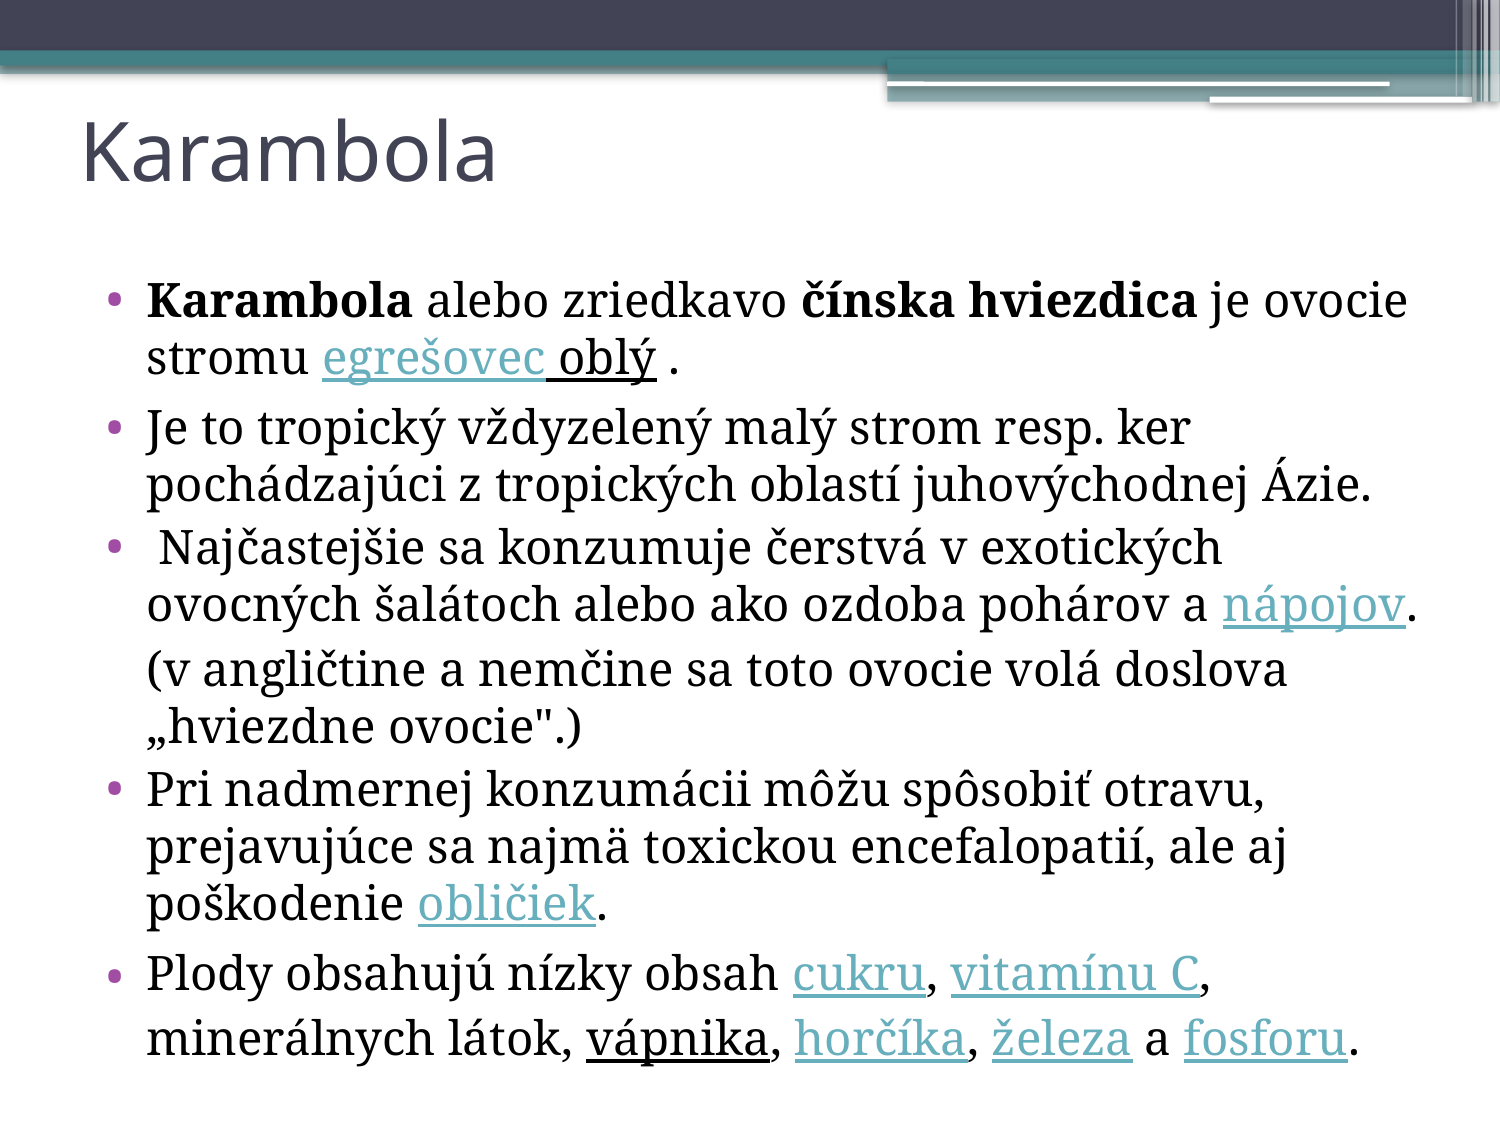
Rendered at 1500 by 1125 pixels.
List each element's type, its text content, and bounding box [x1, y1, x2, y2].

list Karambola alebo zriedkavo čínska hviezdica je ovocie stromu egrešovec oblý . Je to tropický vždyzelený malý strom resp. ker pochádzajúci z tropických oblastí juhovýchodnej Ázie. Najčastejšie sa konzumuje čerstvá v exotických ovocných šalátoch alebo ako ozdoba pohárov a nápojov. (v angličtine a nemčine sa toto ovocie volá doslova „hviezdne ovocie".) Pri nadmernej konzumácii môžu spôsobiť otravu, prejavujúce sa najmä toxickou encefalopatií, ale aj poškodenie obličiek. Plody obsahujú nízky obsah cukru, vitamínu C, minerálnych látok, vápnika, horčíka, železa a fosforu. [75, 262, 1454, 1090]
title Karambola [64, 90, 1415, 265]
